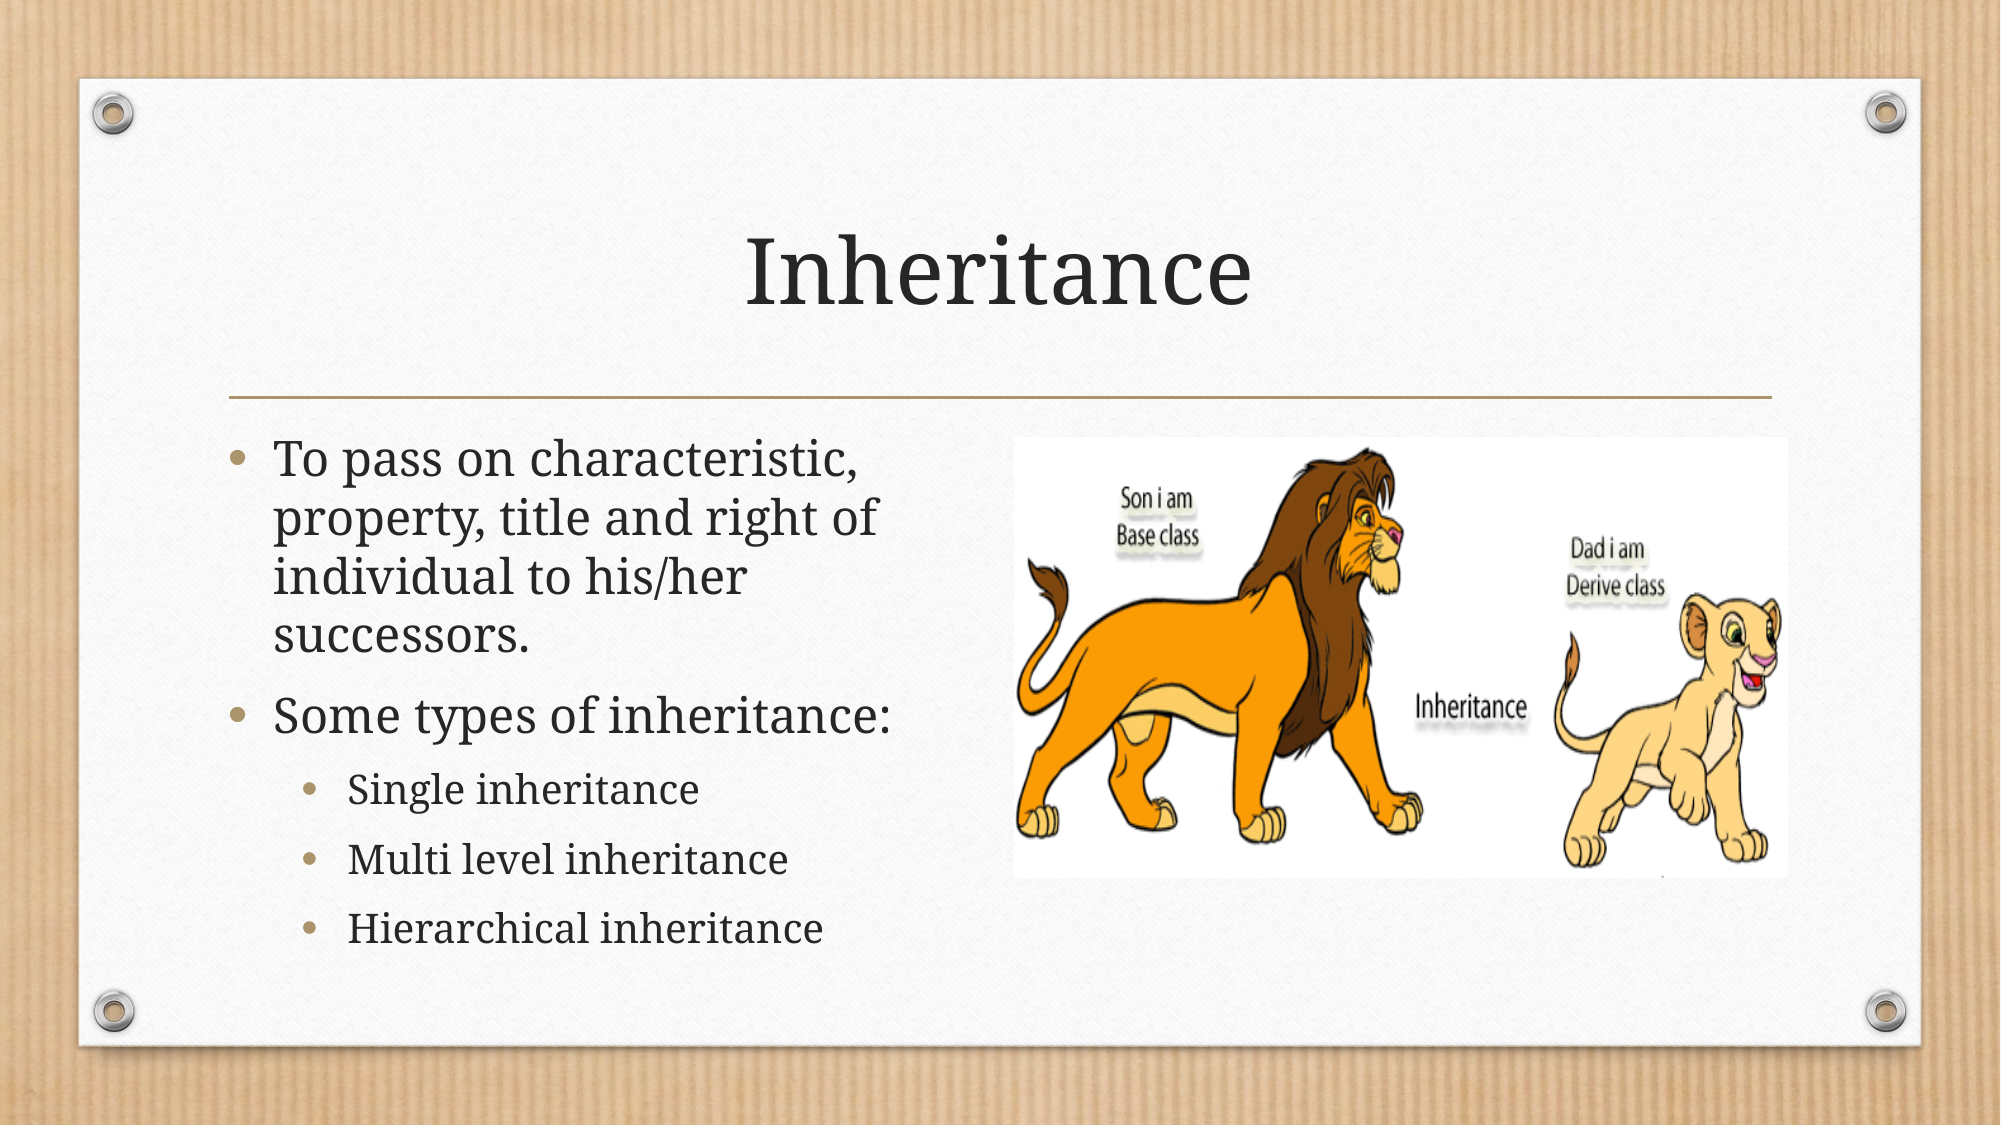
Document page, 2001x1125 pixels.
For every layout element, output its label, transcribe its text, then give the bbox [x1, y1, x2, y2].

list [1013, 436, 1789, 878]
list To pass on characteristic, property, title and right of individual to his/her successors. Some types of inheritance: Single inheritance Multi level inheritance Hierarchical inheritance [213, 420, 987, 963]
picture [0, 0, 2001, 1125]
title Inheritance [212, 161, 1788, 375]
